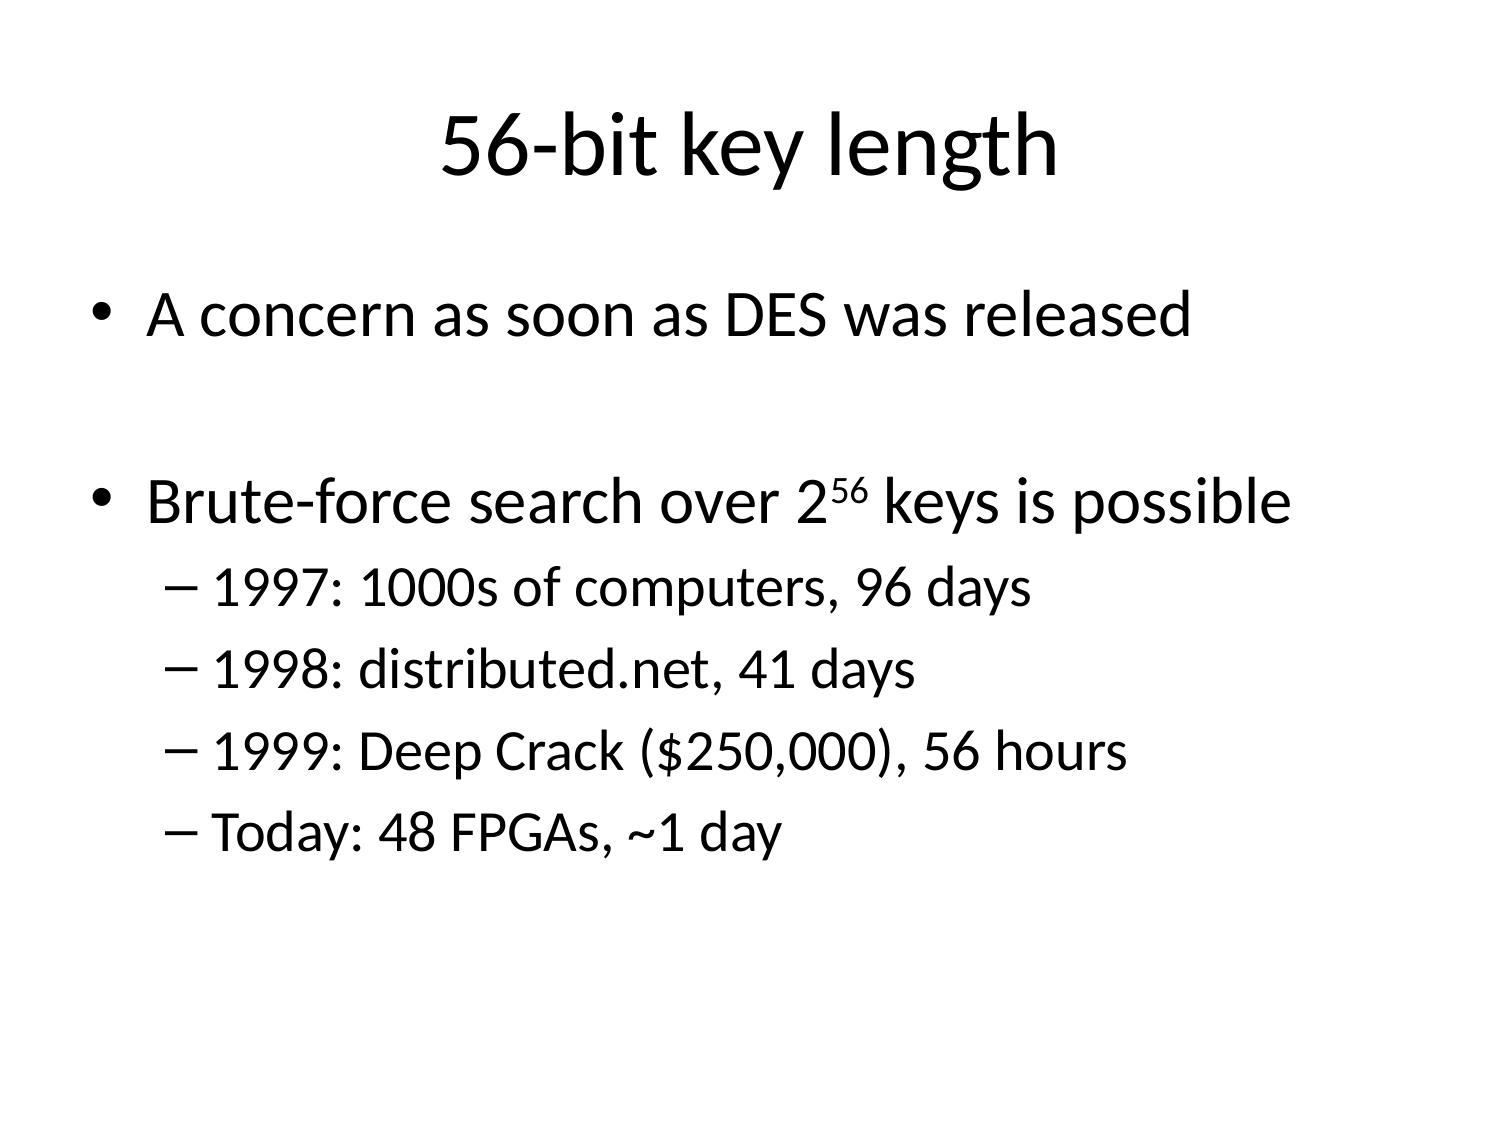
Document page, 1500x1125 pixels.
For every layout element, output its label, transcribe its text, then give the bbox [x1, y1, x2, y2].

title 56-bit key length [75, 45, 1425, 233]
list A concern as soon as DES was released Brute-force search over 256 keys is possible 1997: 1000s of computers, 96 days 1998: distributed.net, 41 days 1999: Deep Crack ($250,000), 56 hours Today: 48 FPGAs, ~1 day [75, 262, 1425, 1005]
